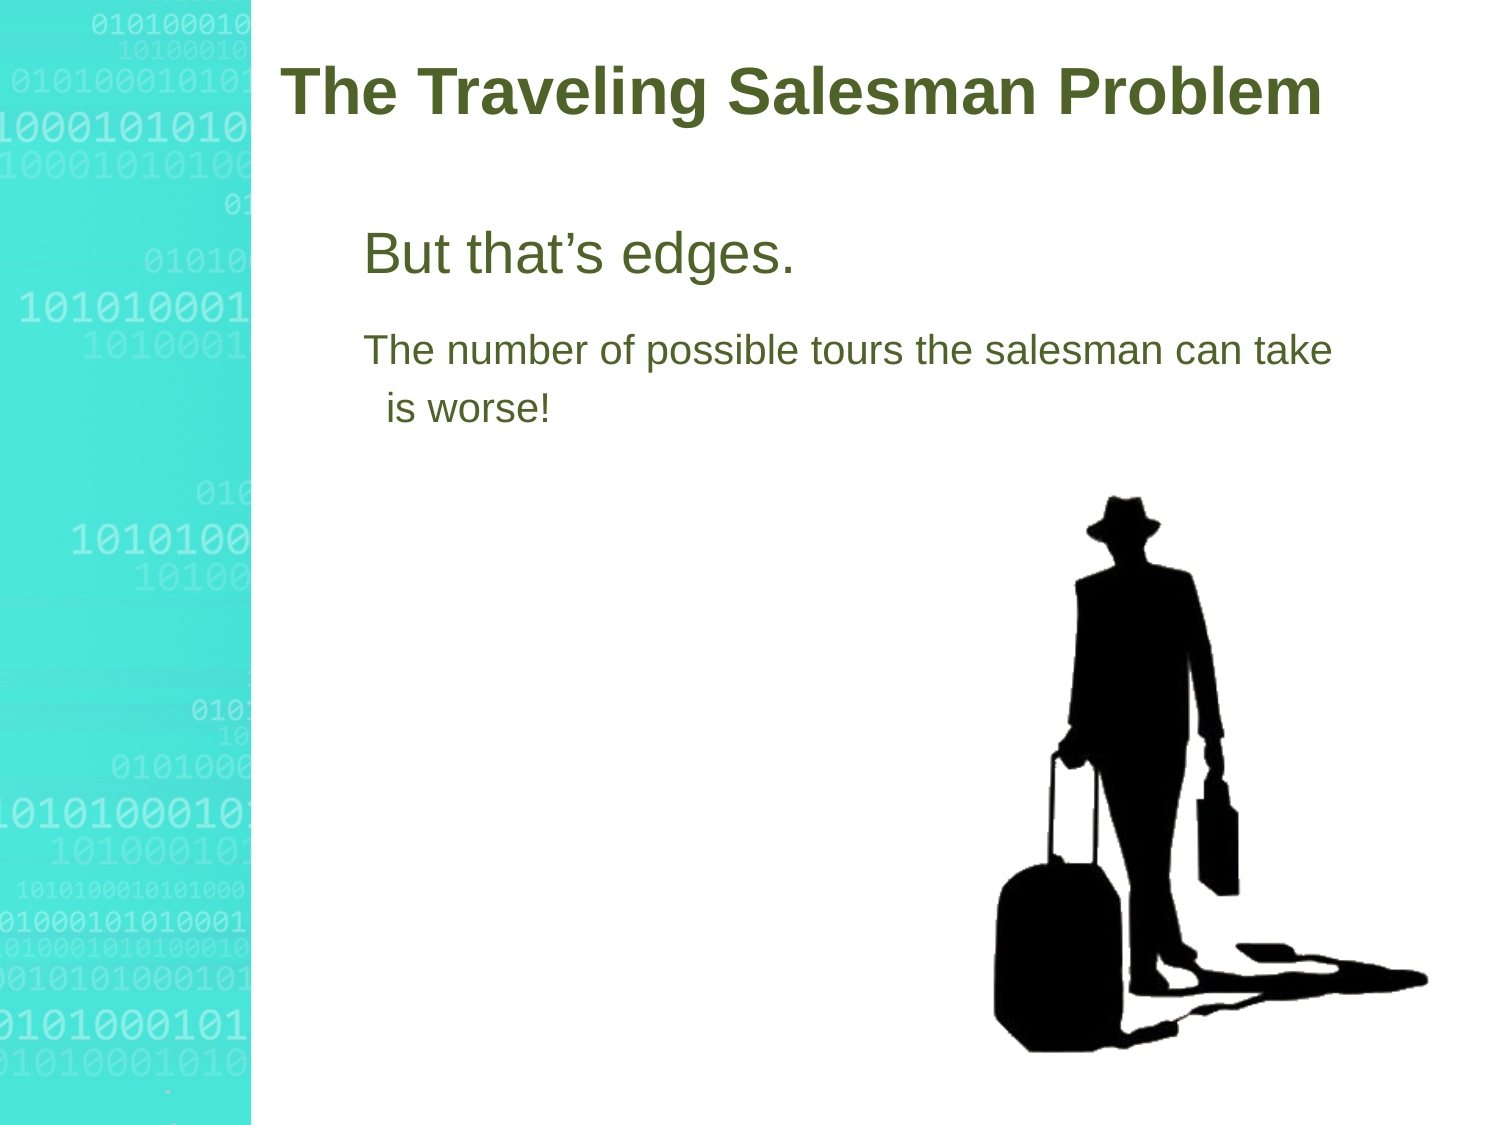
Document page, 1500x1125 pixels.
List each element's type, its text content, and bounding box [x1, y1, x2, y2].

title The Traveling Salesman Problem [265, 0, 1500, 176]
list But that’s edges. The number of possible tours the salesman can take is worse! [348, 208, 1425, 457]
picture [0, 0, 1500, 1125]
